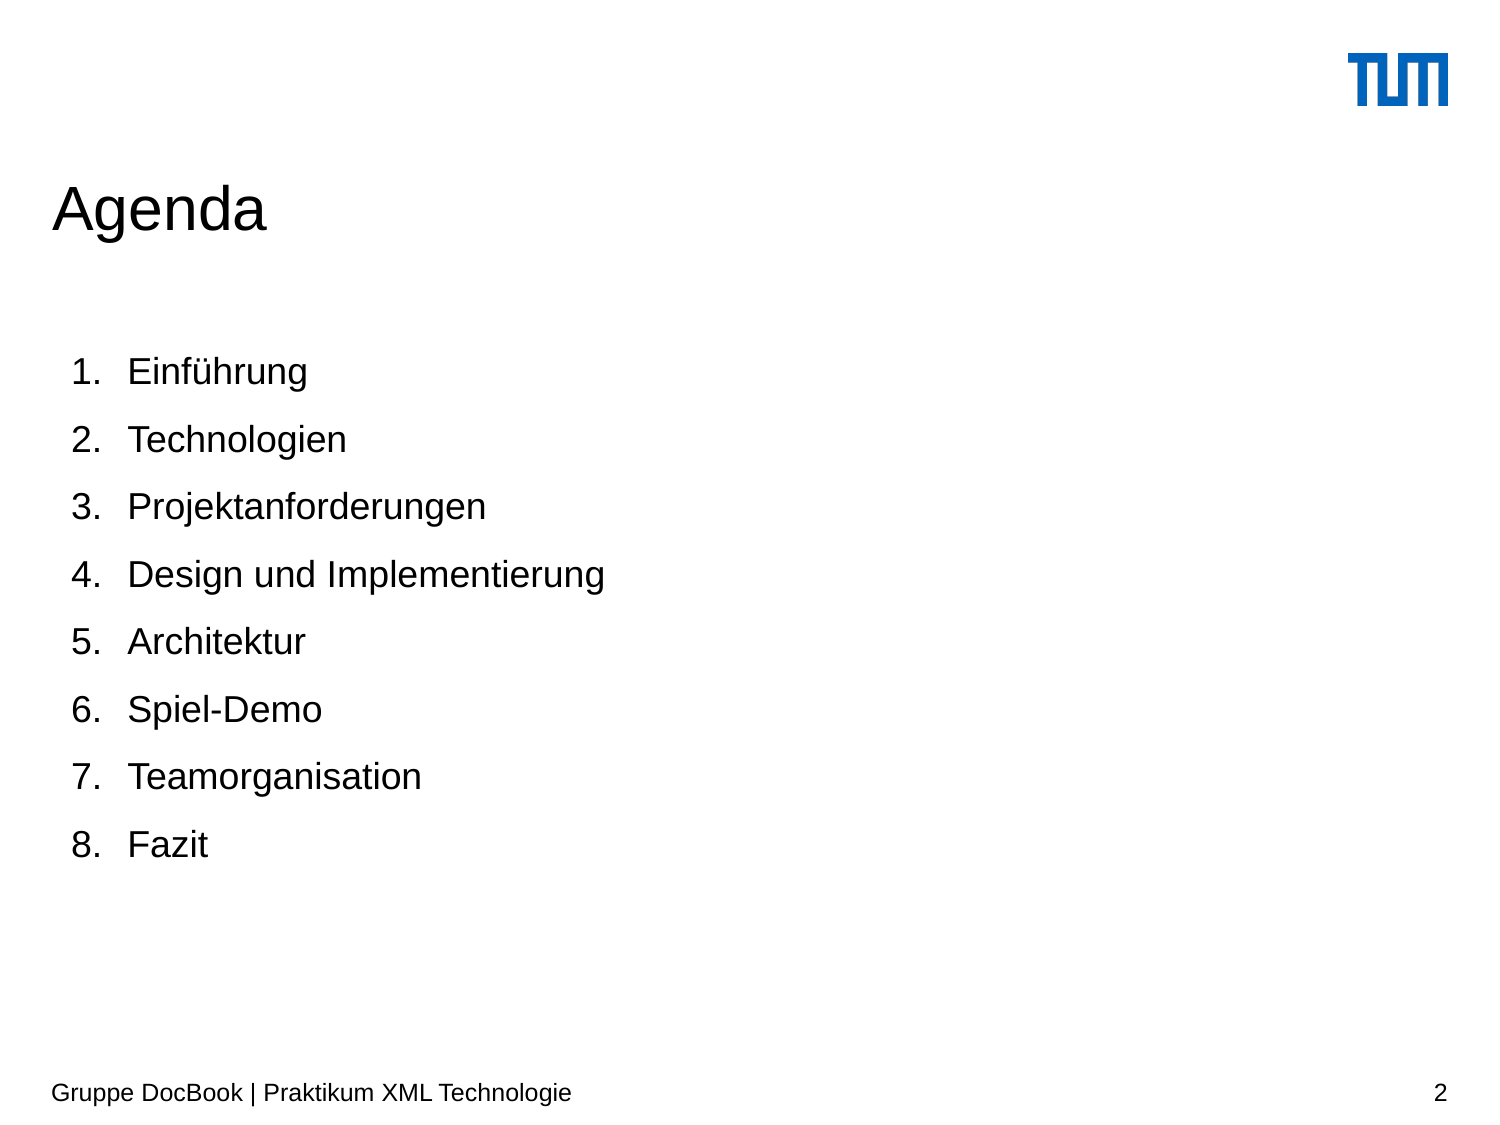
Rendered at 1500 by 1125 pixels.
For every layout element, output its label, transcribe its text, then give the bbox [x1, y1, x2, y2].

picture [1348, 53, 1448, 106]
title Agenda [52, 163, 1449, 231]
slide_number ‹#› [1111, 1061, 1448, 1122]
list Einführung Technologien Projektanforderungen Design und Implementierung Architektur Spiel-Demo Teamorganisation Fazit [52, 324, 1449, 986]
footer Gruppe DocBook | Praktikum XML Technologie [51, 1061, 1111, 1122]
